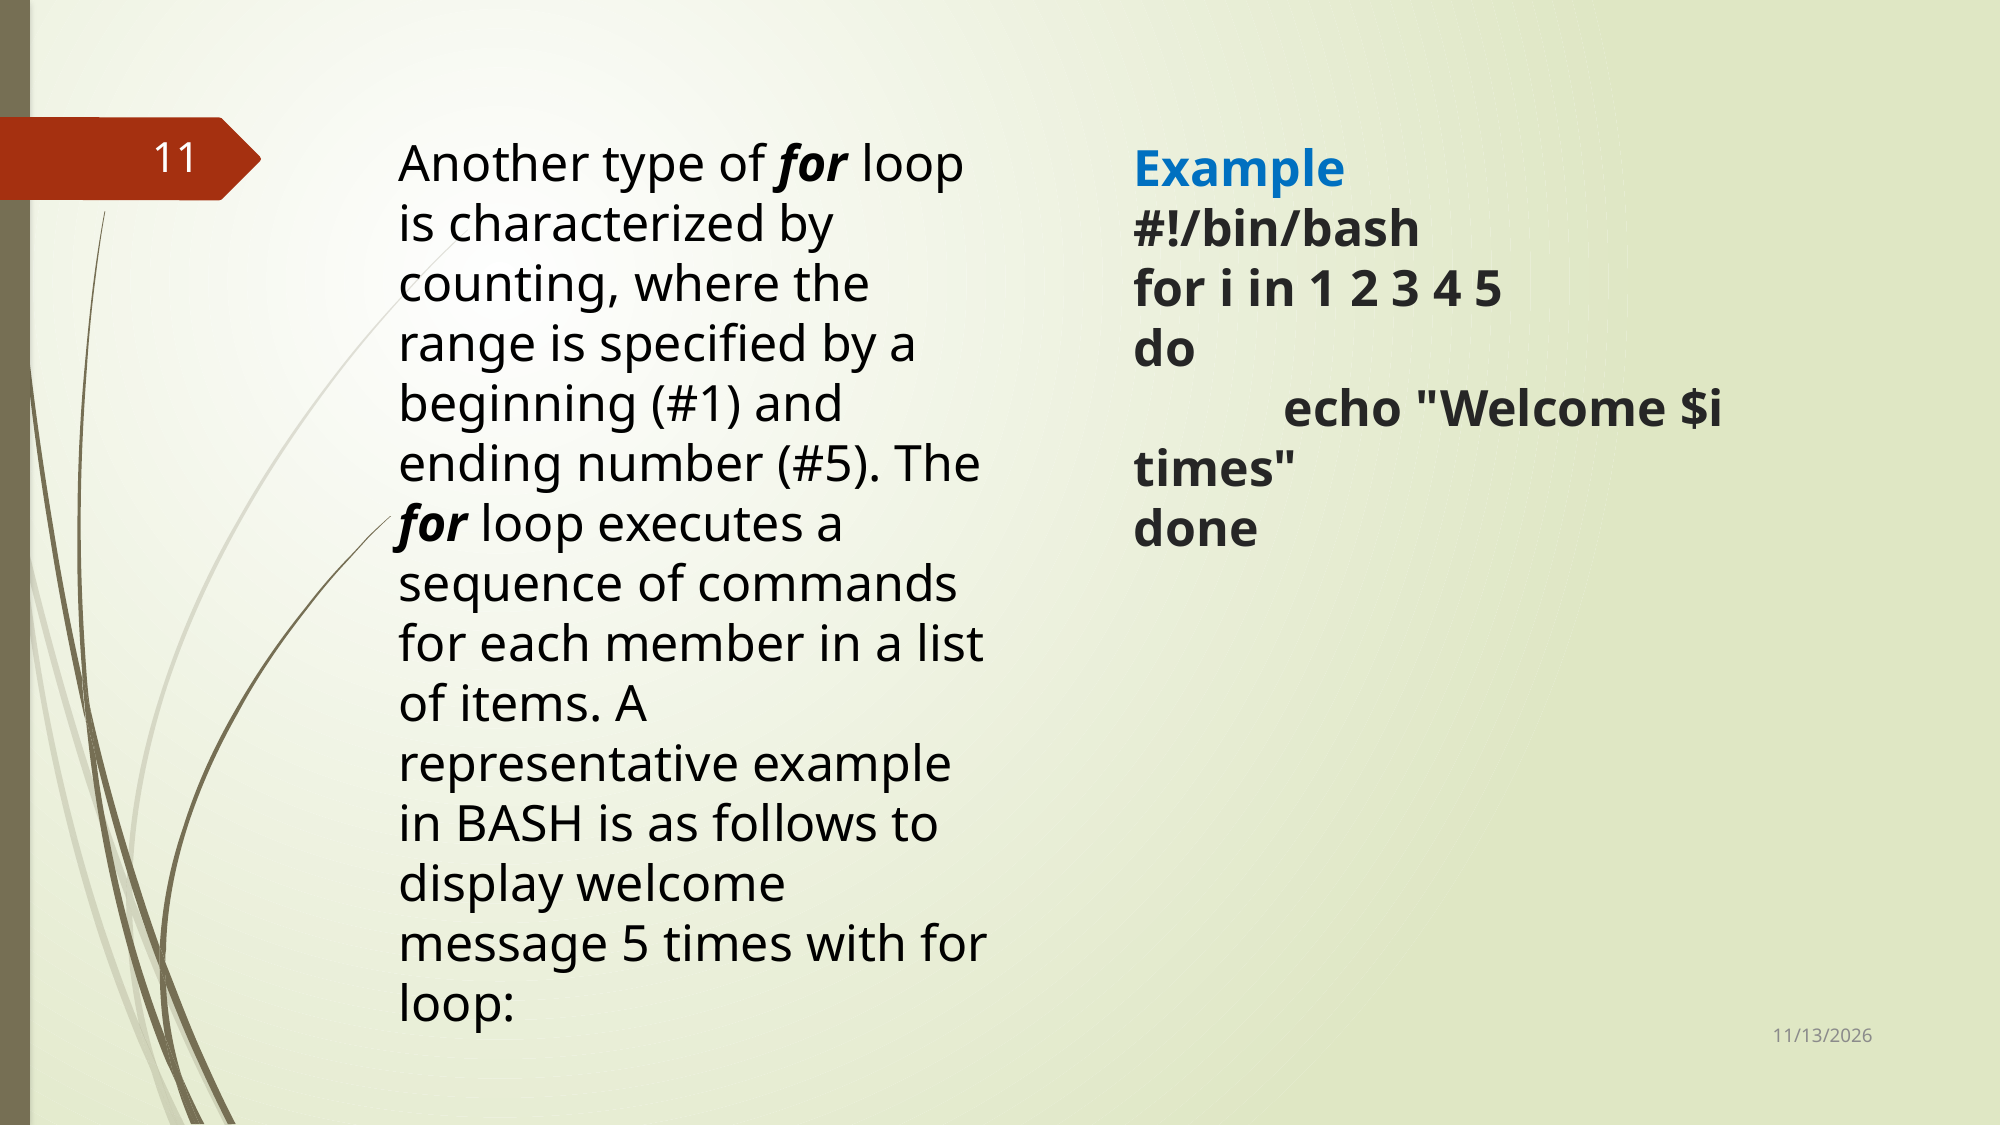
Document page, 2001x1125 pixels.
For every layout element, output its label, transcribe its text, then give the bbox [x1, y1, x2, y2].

slide_number 11 [87, 129, 216, 190]
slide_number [1699, 1005, 1888, 1067]
title Another type of for loop is characterized by counting, where the range is specified by a beginning (#1) and ending number (#5). The for loop executes a sequence of commands for each member in a list of items. A representative example in BASH is as follows to display welcome message 5 times with for loop: [383, 123, 1006, 644]
text_box Example #!/bin/bash for i in 1 2 3 4 5 do echo "Welcome $i times" done [1118, 129, 1868, 811]
